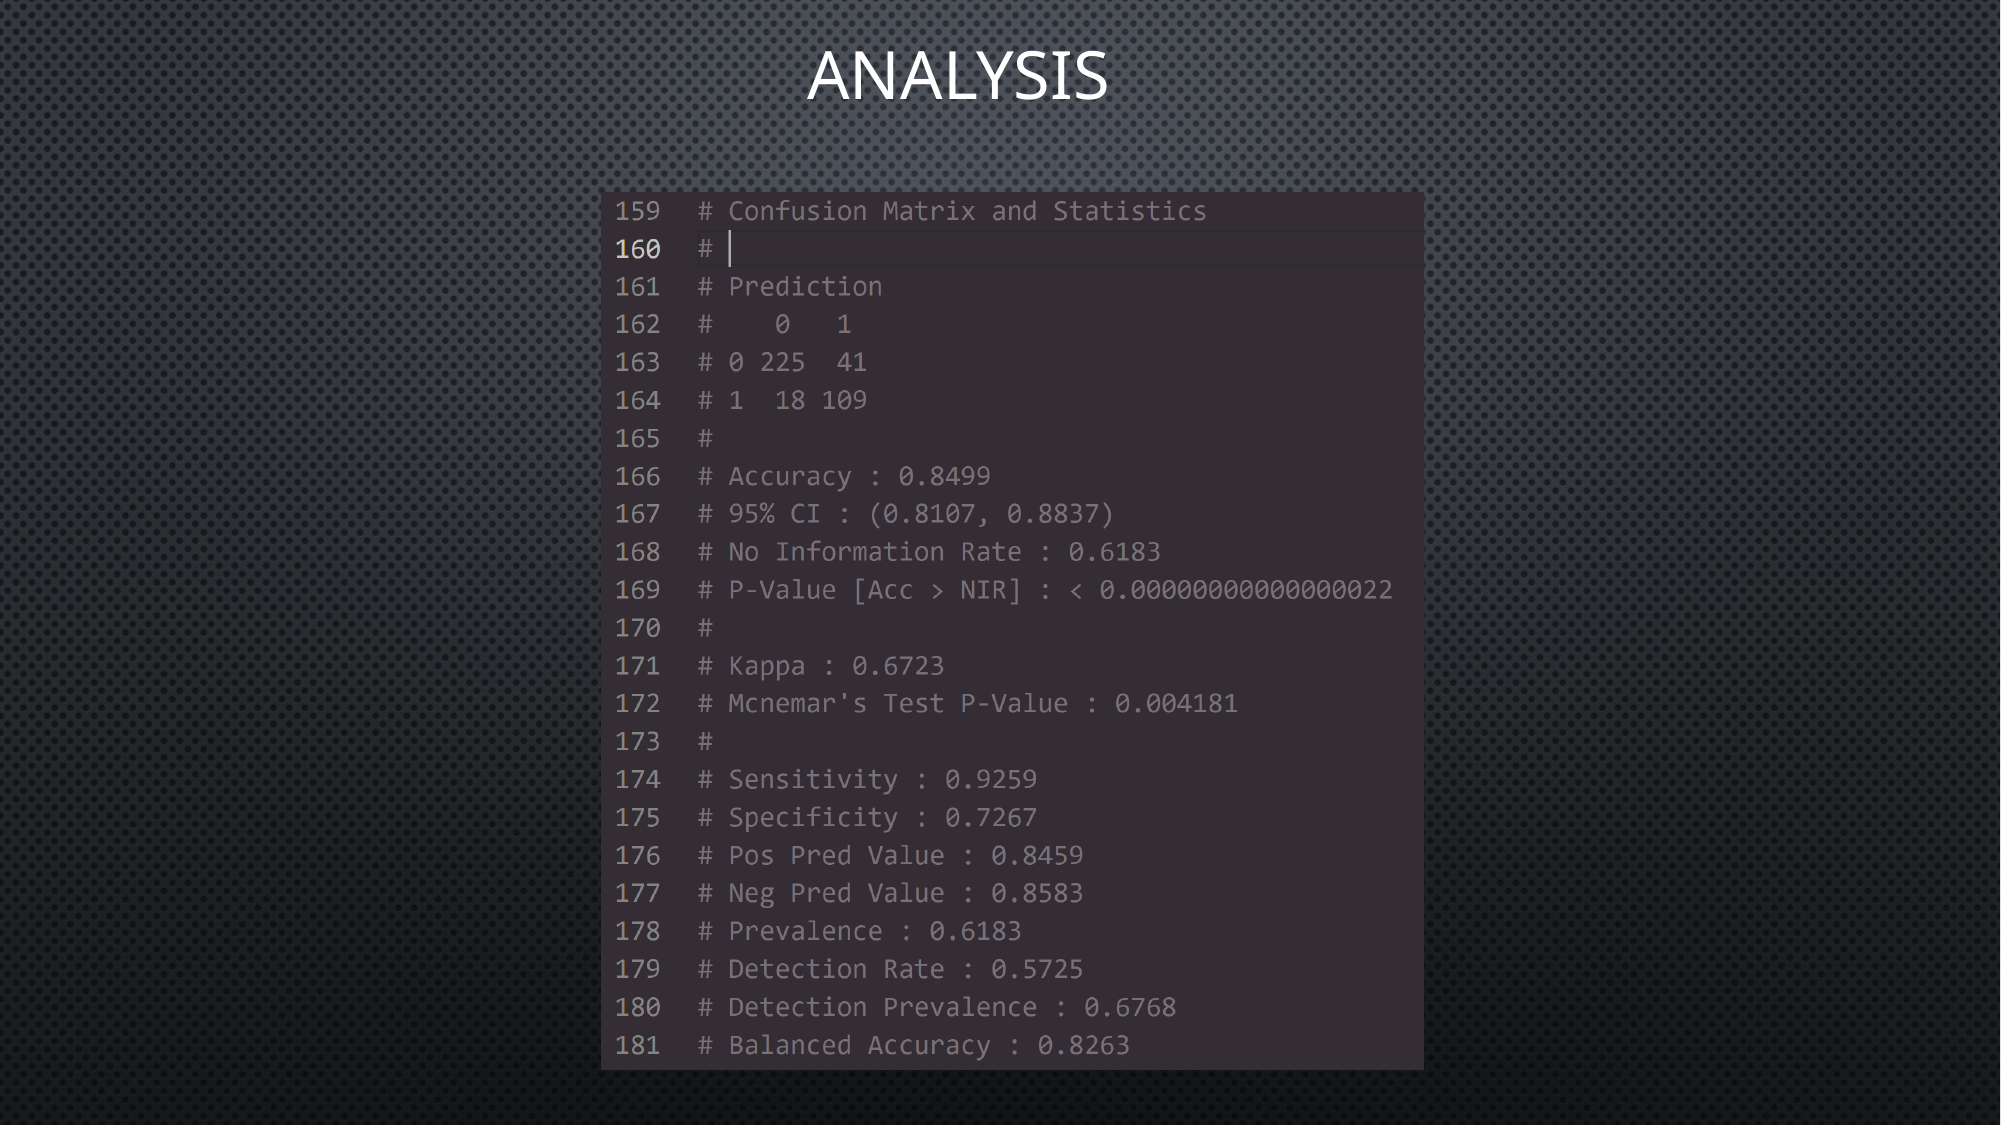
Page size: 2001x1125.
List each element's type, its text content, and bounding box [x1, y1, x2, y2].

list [601, 192, 1424, 1070]
title analysis [791, 0, 2000, 229]
